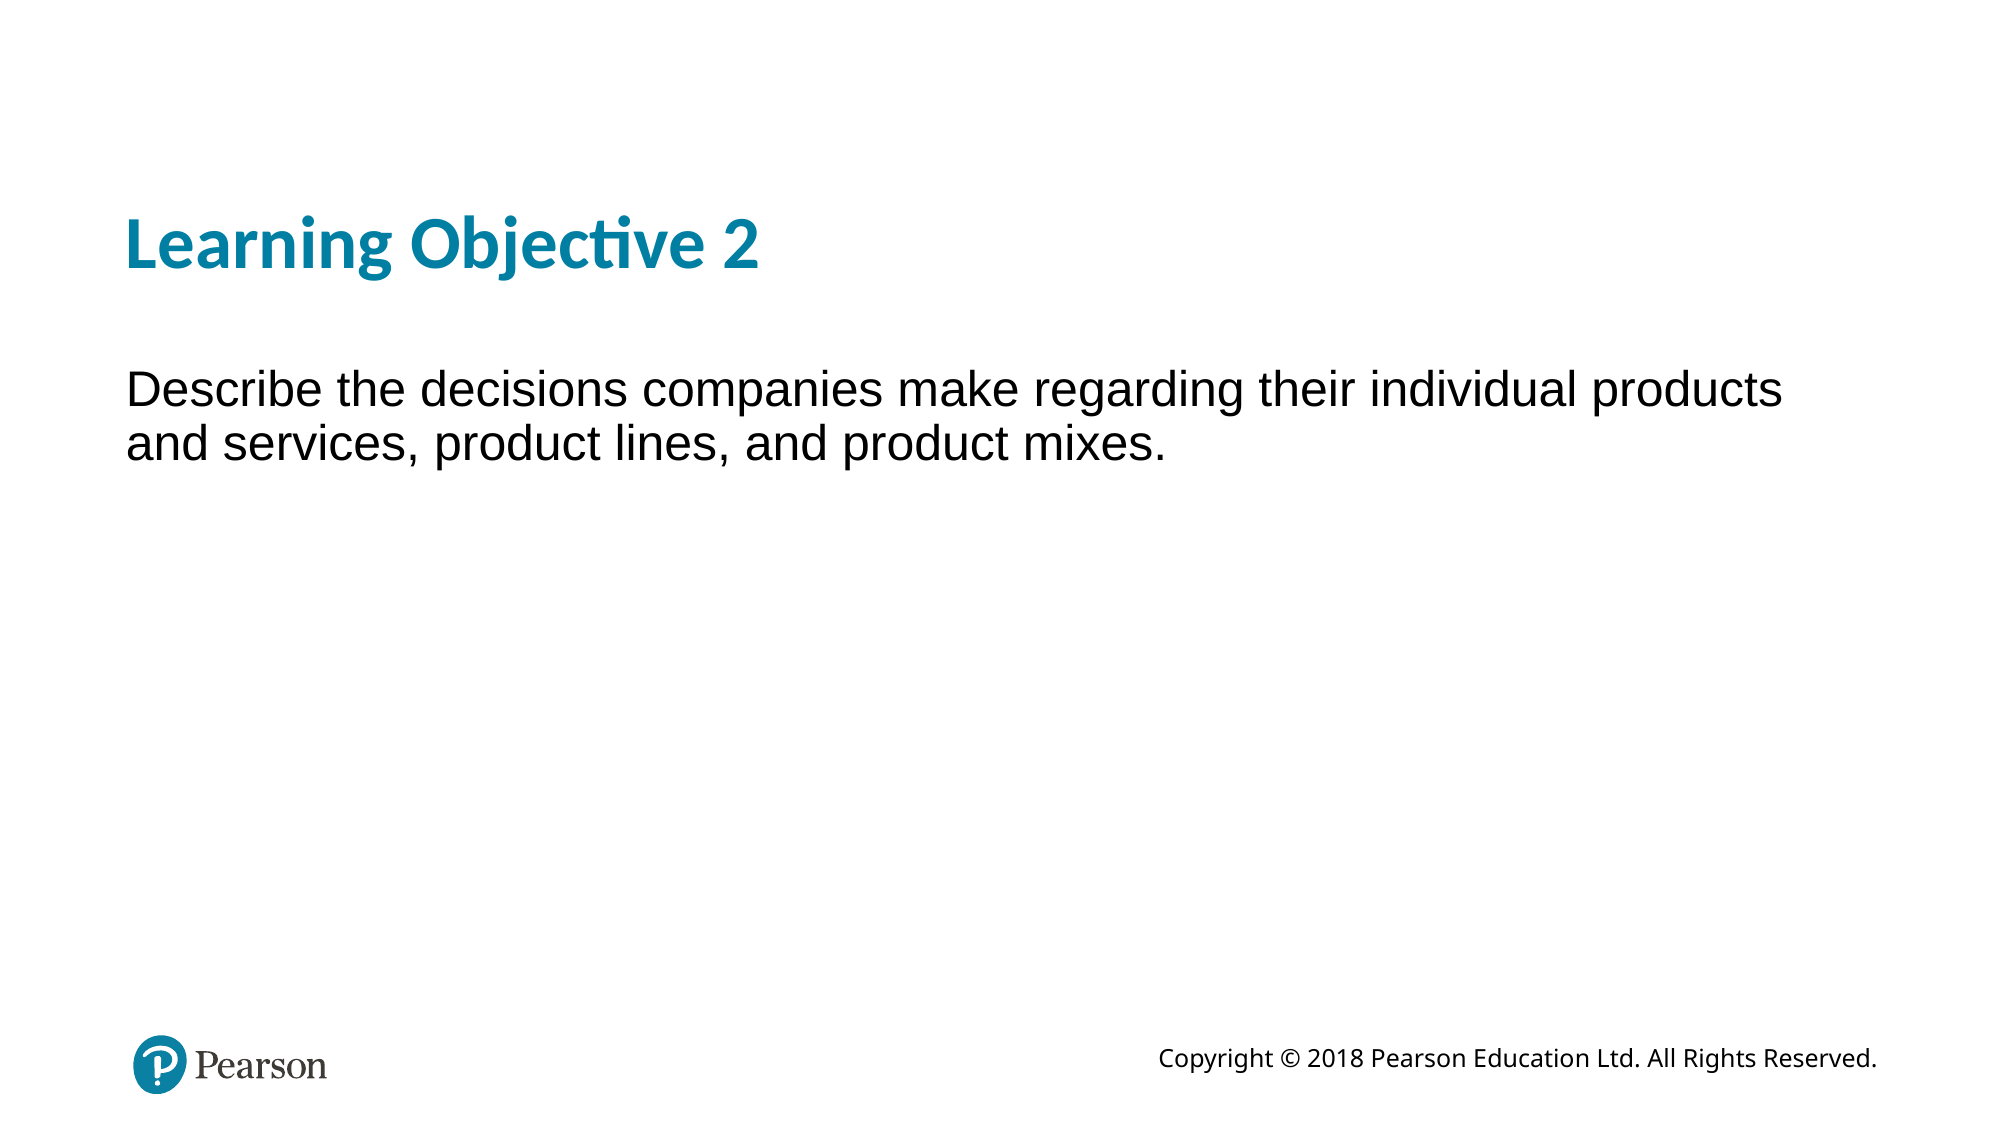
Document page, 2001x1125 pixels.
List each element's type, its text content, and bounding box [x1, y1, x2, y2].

title Learning Objective 2 [110, 192, 1739, 297]
list Describe the decisions companies make regarding their individual products and services, product lines, and product mixes. [110, 355, 1896, 543]
